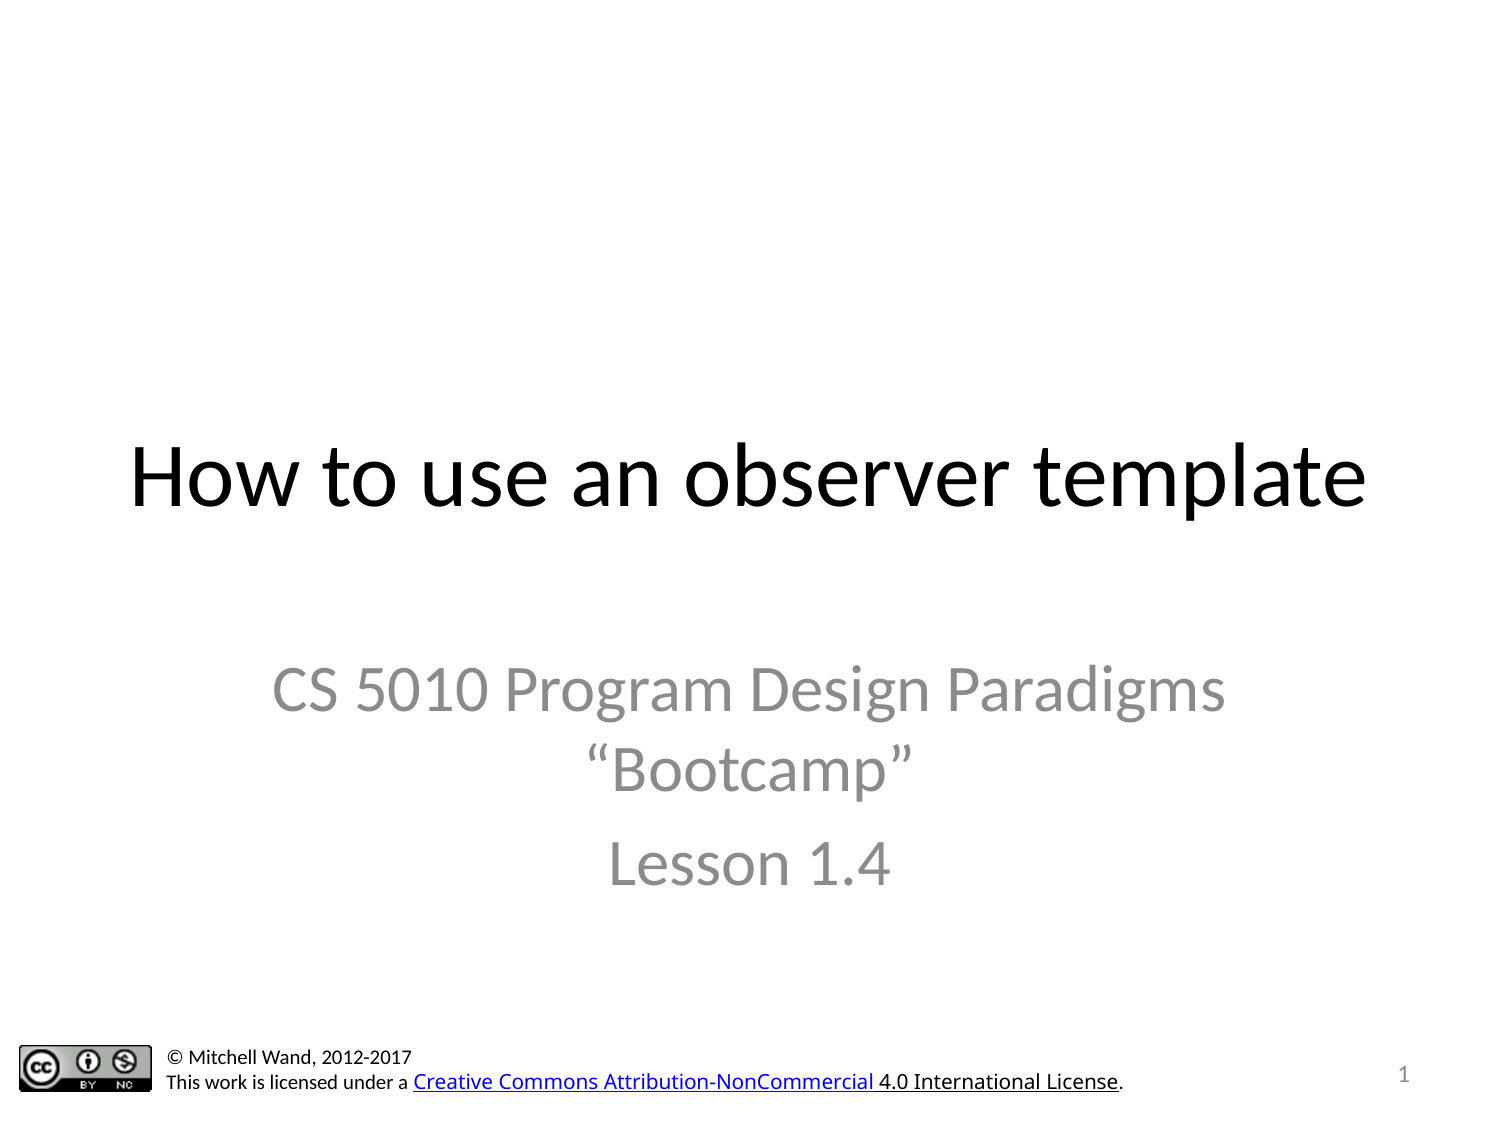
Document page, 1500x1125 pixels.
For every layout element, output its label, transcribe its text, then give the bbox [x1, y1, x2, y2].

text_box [19, 1035, 1481, 1102]
title How to use an observer template [112, 349, 1388, 591]
subtitle CS 5010 Program Design Paradigms “Bootcamp” Lesson 1.4 [225, 637, 1275, 925]
